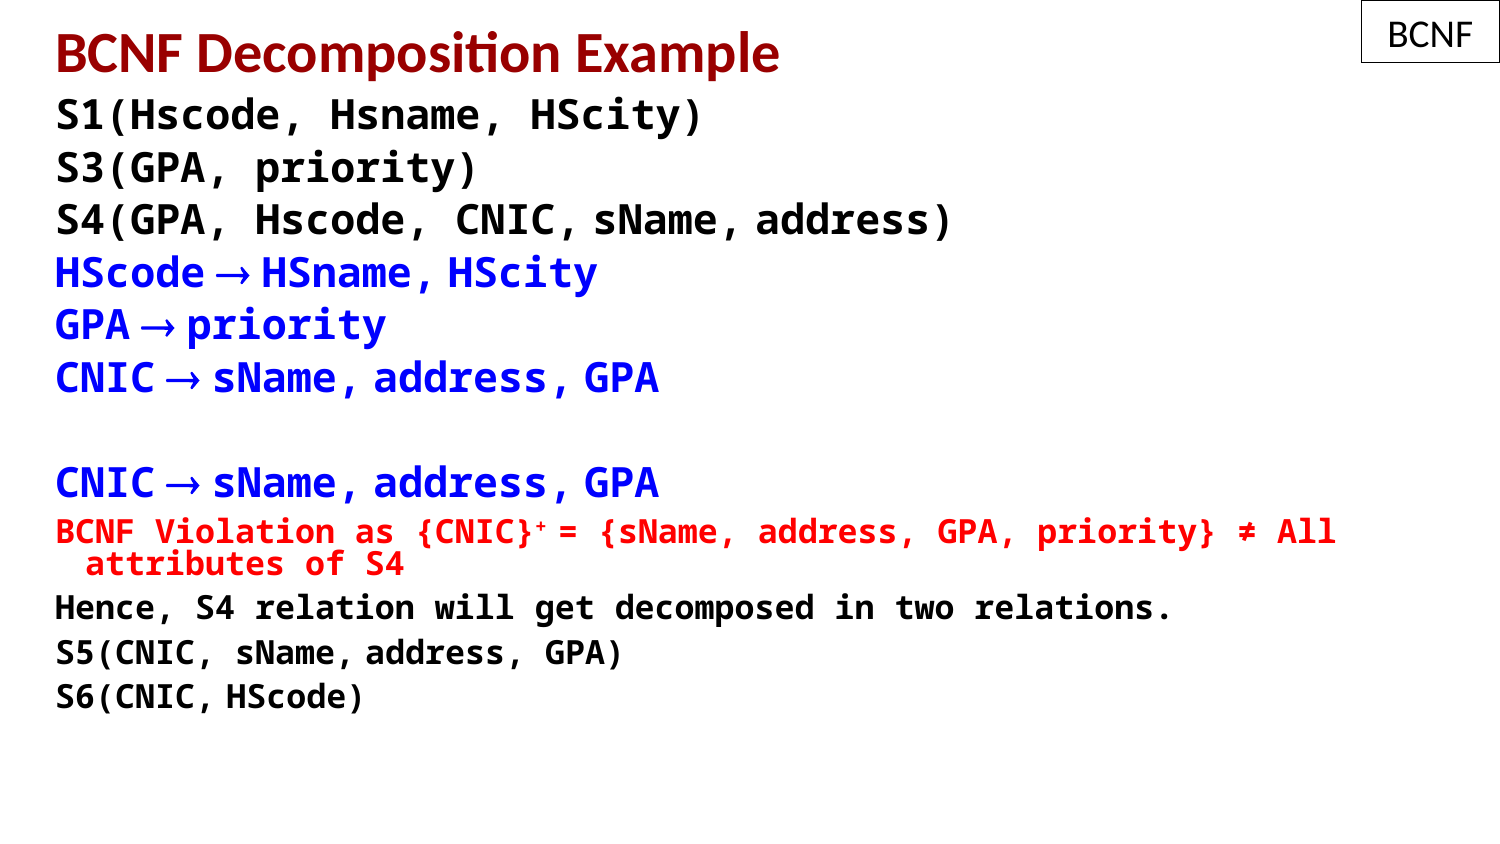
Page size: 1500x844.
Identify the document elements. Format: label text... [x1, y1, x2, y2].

text_box BCNF Decomposition Example S1(Hscode, Hsname, HScity) S3(GPA, priority) S4(GPA, Hscode, CNIC, sName, address) HScode  HSname, HScity GPA  priority CNIC  sName, address, GPA CNIC  sName, address, GPA BCNF Violation as {CNIC}+ = {sName, address, GPA, priority} ≠ All attributes of S4 Hence, S4 relation will get decomposed in two relations. S5(CNIC, sName, address, GPA) S6(CNIC, HScode) [25, 15, 1500, 762]
text_box BCNF [1361, 0, 1500, 63]
